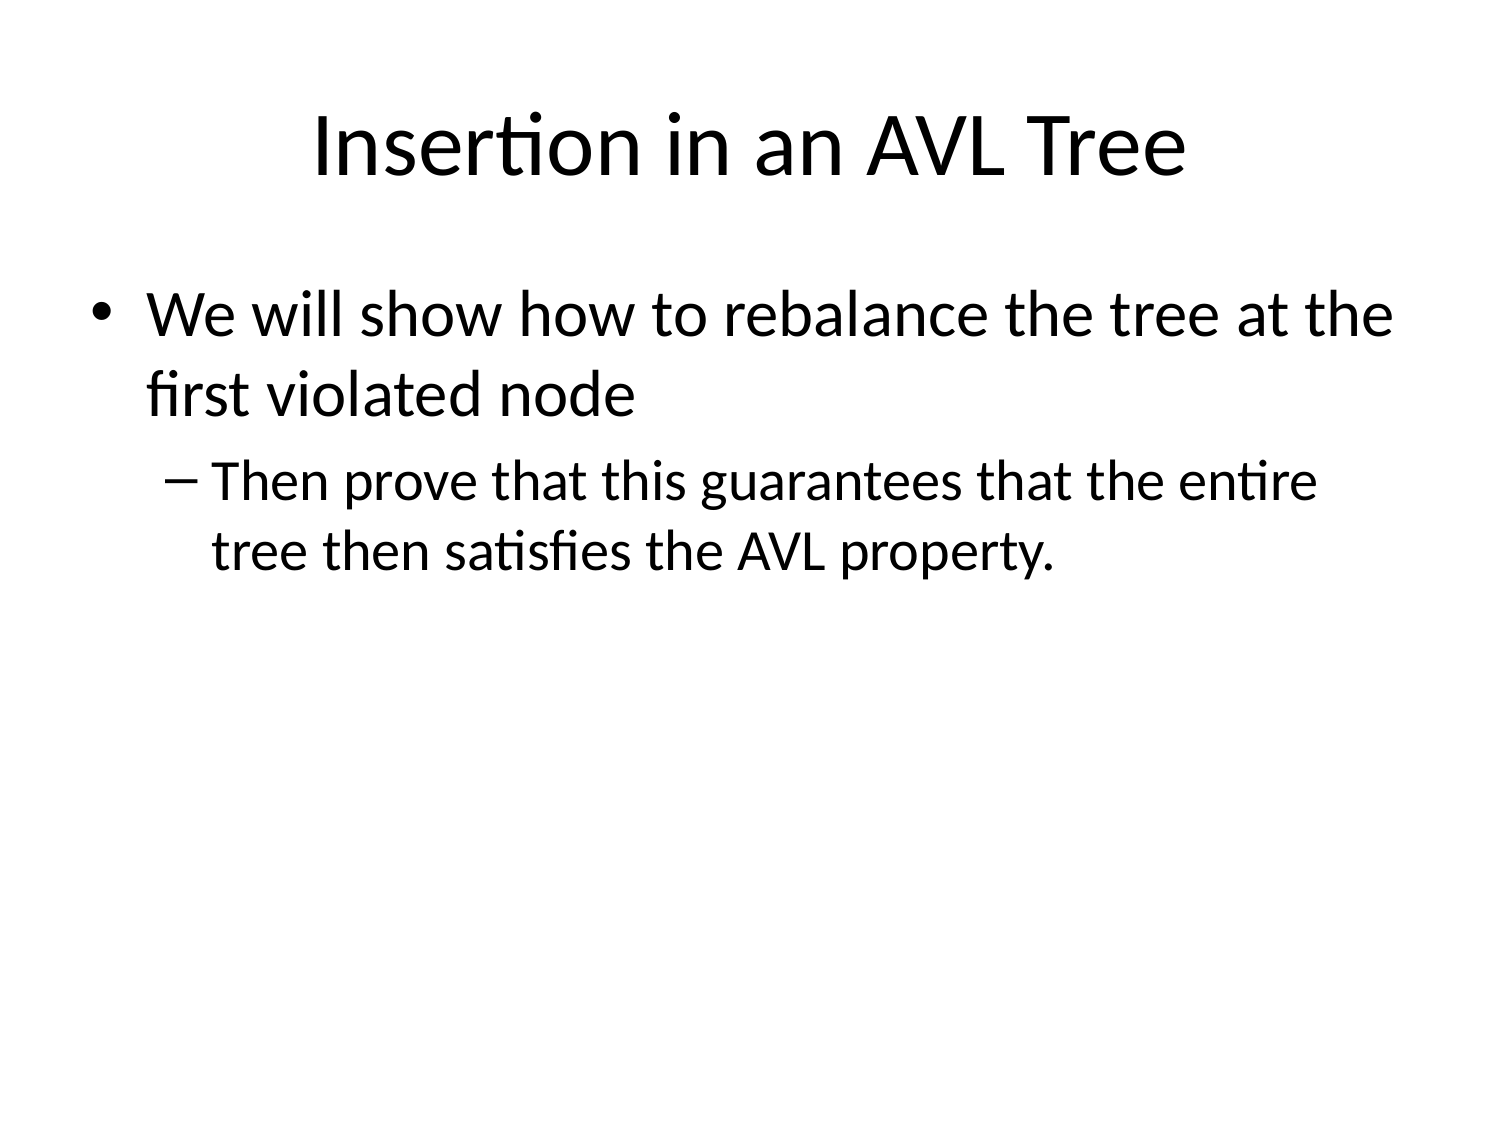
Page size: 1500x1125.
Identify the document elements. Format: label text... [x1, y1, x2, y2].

list We will show how to rebalance the tree at the first violated node Then prove that this guarantees that the entire tree then satisfies the AVL property. [75, 262, 1425, 1005]
title Insertion in an AVL Tree [75, 45, 1425, 233]
